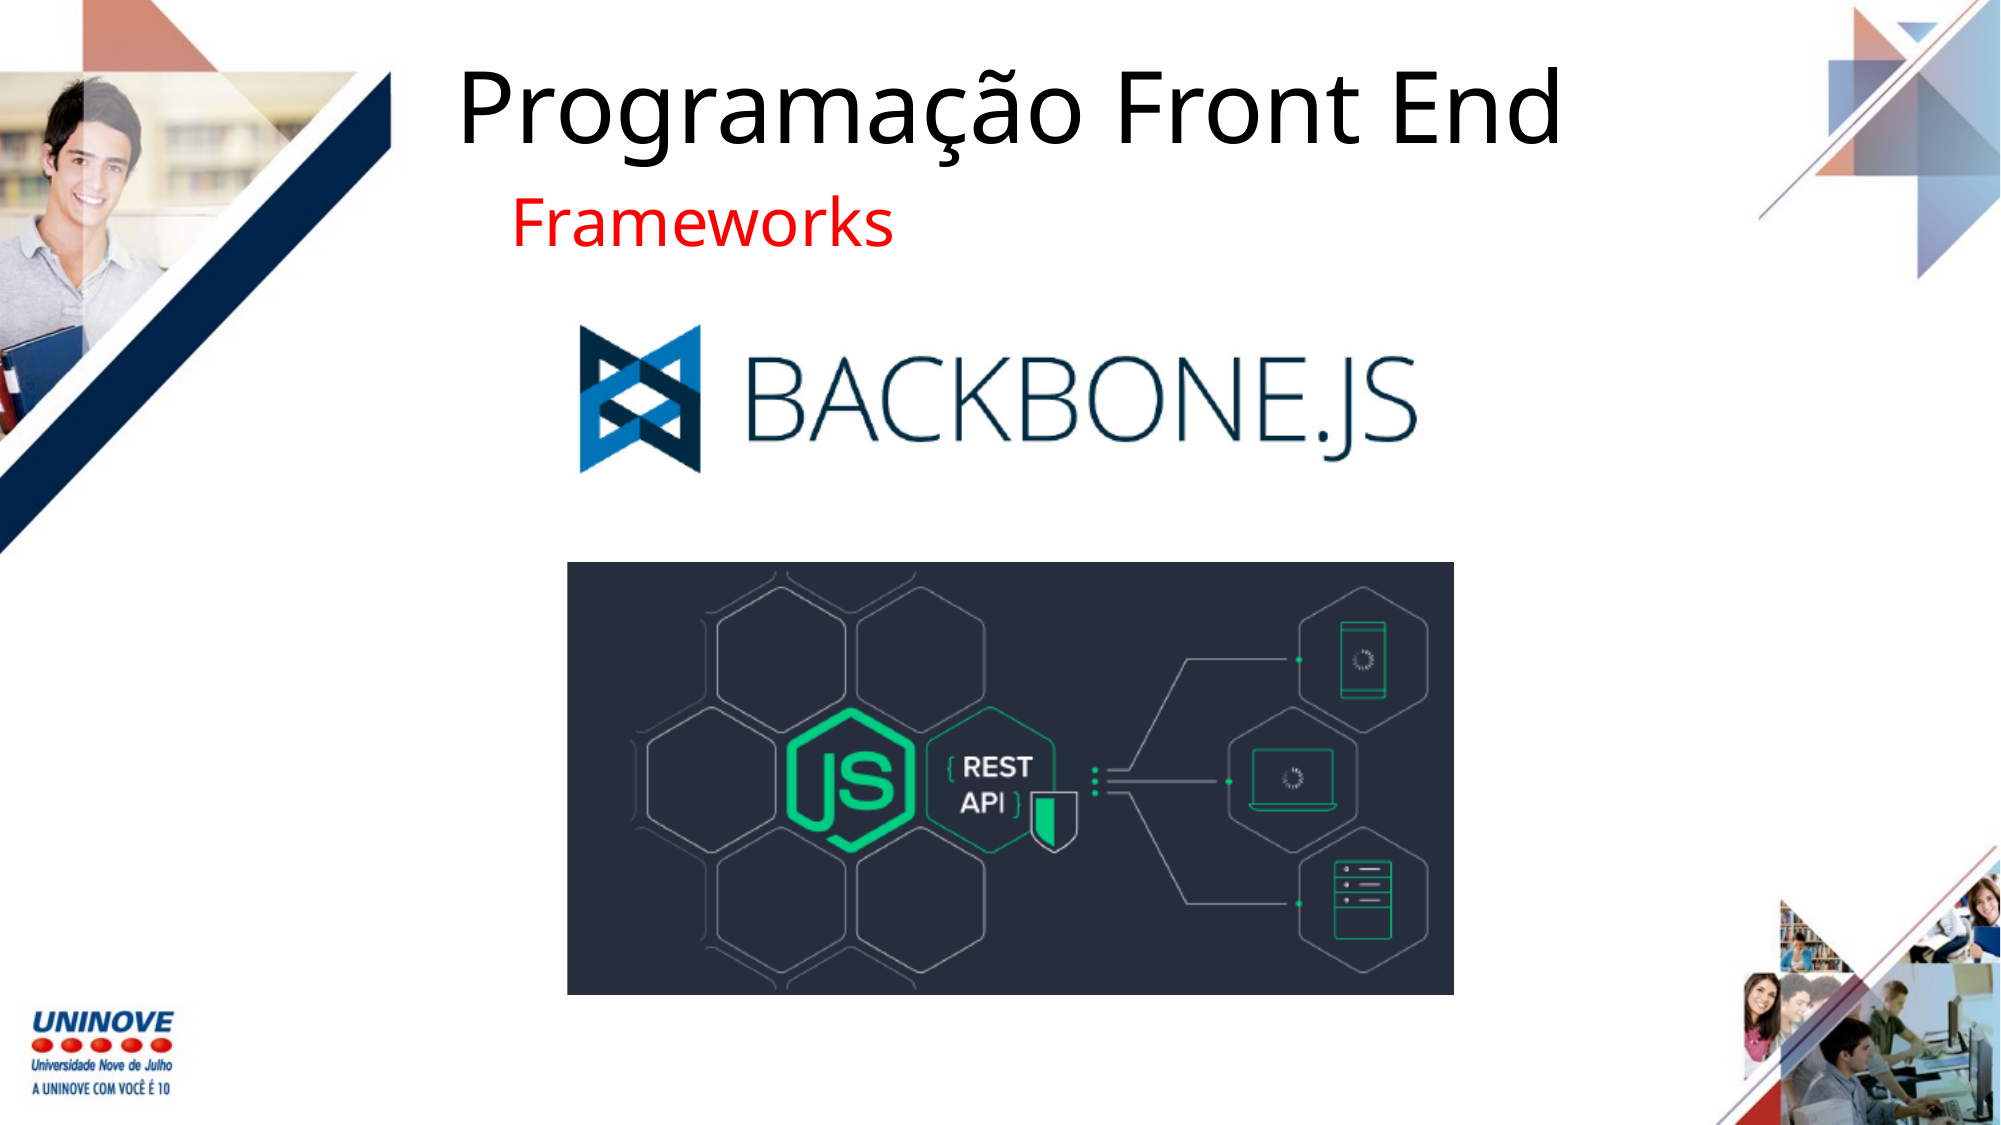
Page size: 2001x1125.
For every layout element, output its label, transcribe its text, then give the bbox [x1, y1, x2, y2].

picture [0, 0, 2001, 1125]
text_box Programação Front End [440, 36, 1812, 172]
text_box Frameworks [495, 172, 928, 268]
